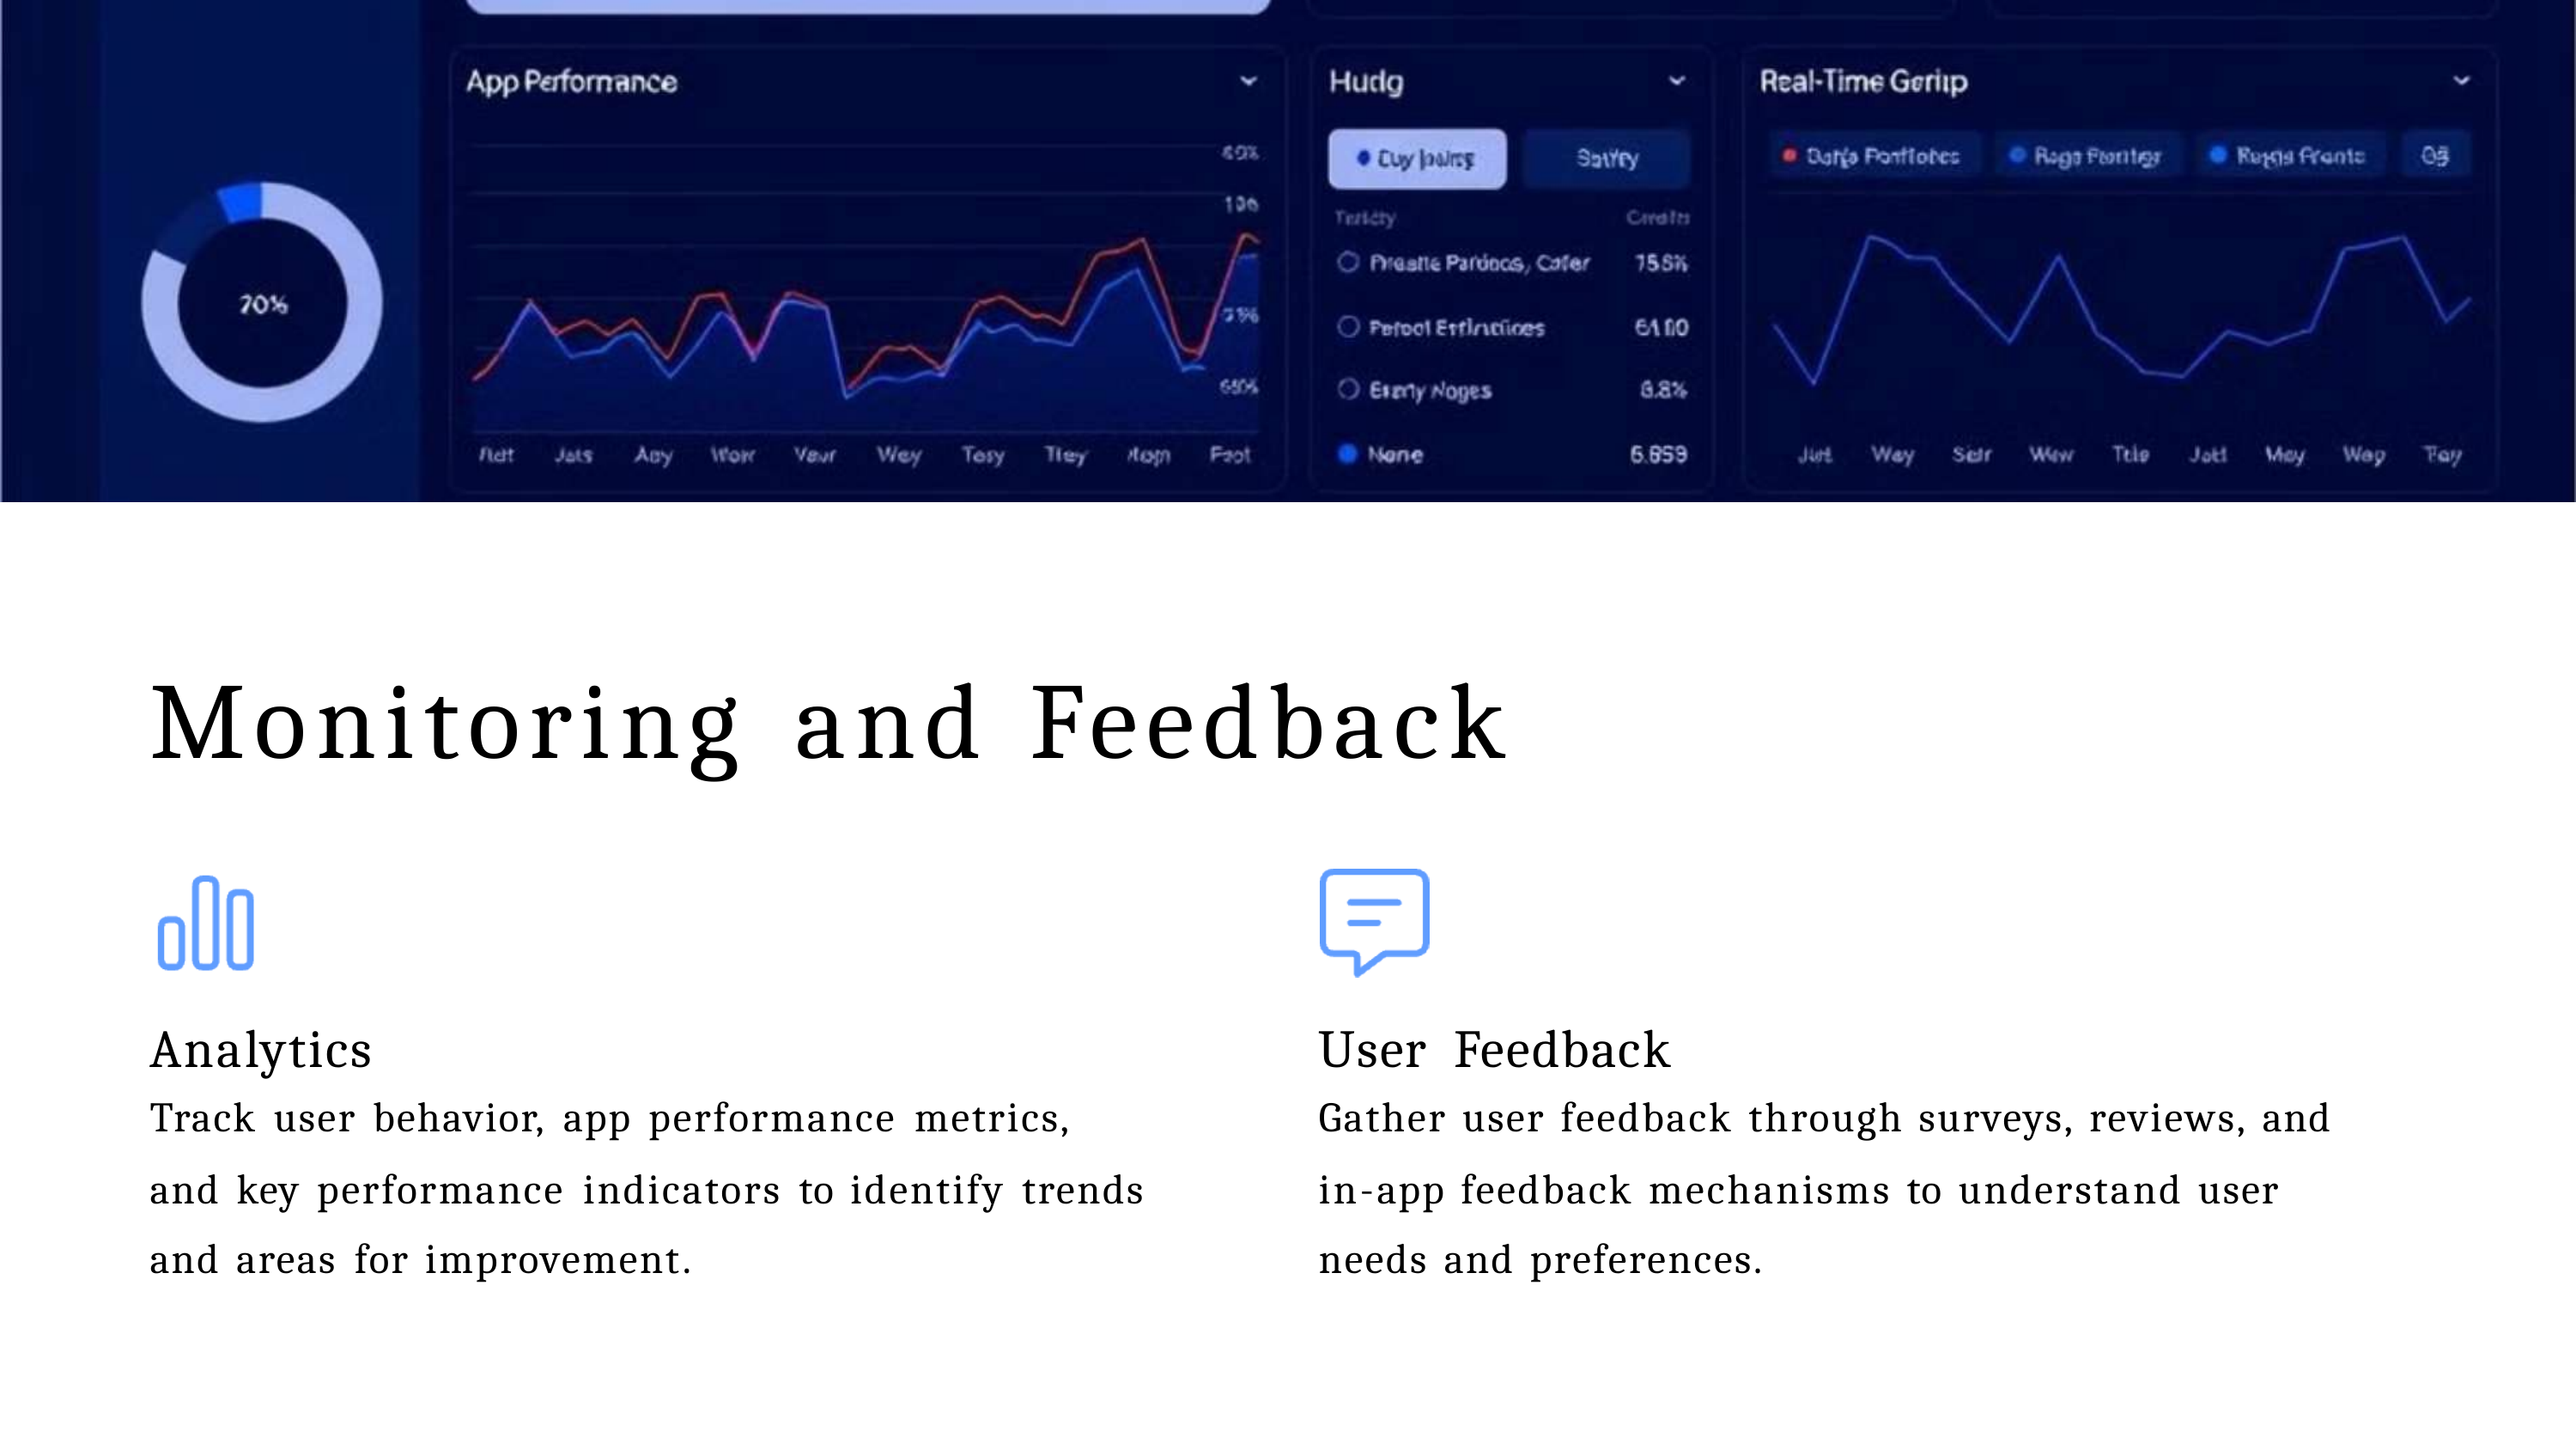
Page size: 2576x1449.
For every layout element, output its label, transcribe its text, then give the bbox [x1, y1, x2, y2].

text_box User Feedback Gather user feedback through surveys, reviews, and in-app feedback mechanisms to understand user needs and preferences. [1316, 997, 2397, 1282]
title Monitoring and Feedback [148, 648, 1534, 893]
picture [151, 869, 261, 978]
picture [1320, 869, 1430, 978]
text_box Analytics Track user behavior, app performance metrics, and key performance indicators to identify trends and areas for improvement. [148, 997, 1200, 1282]
picture [0, 0, 2576, 502]
